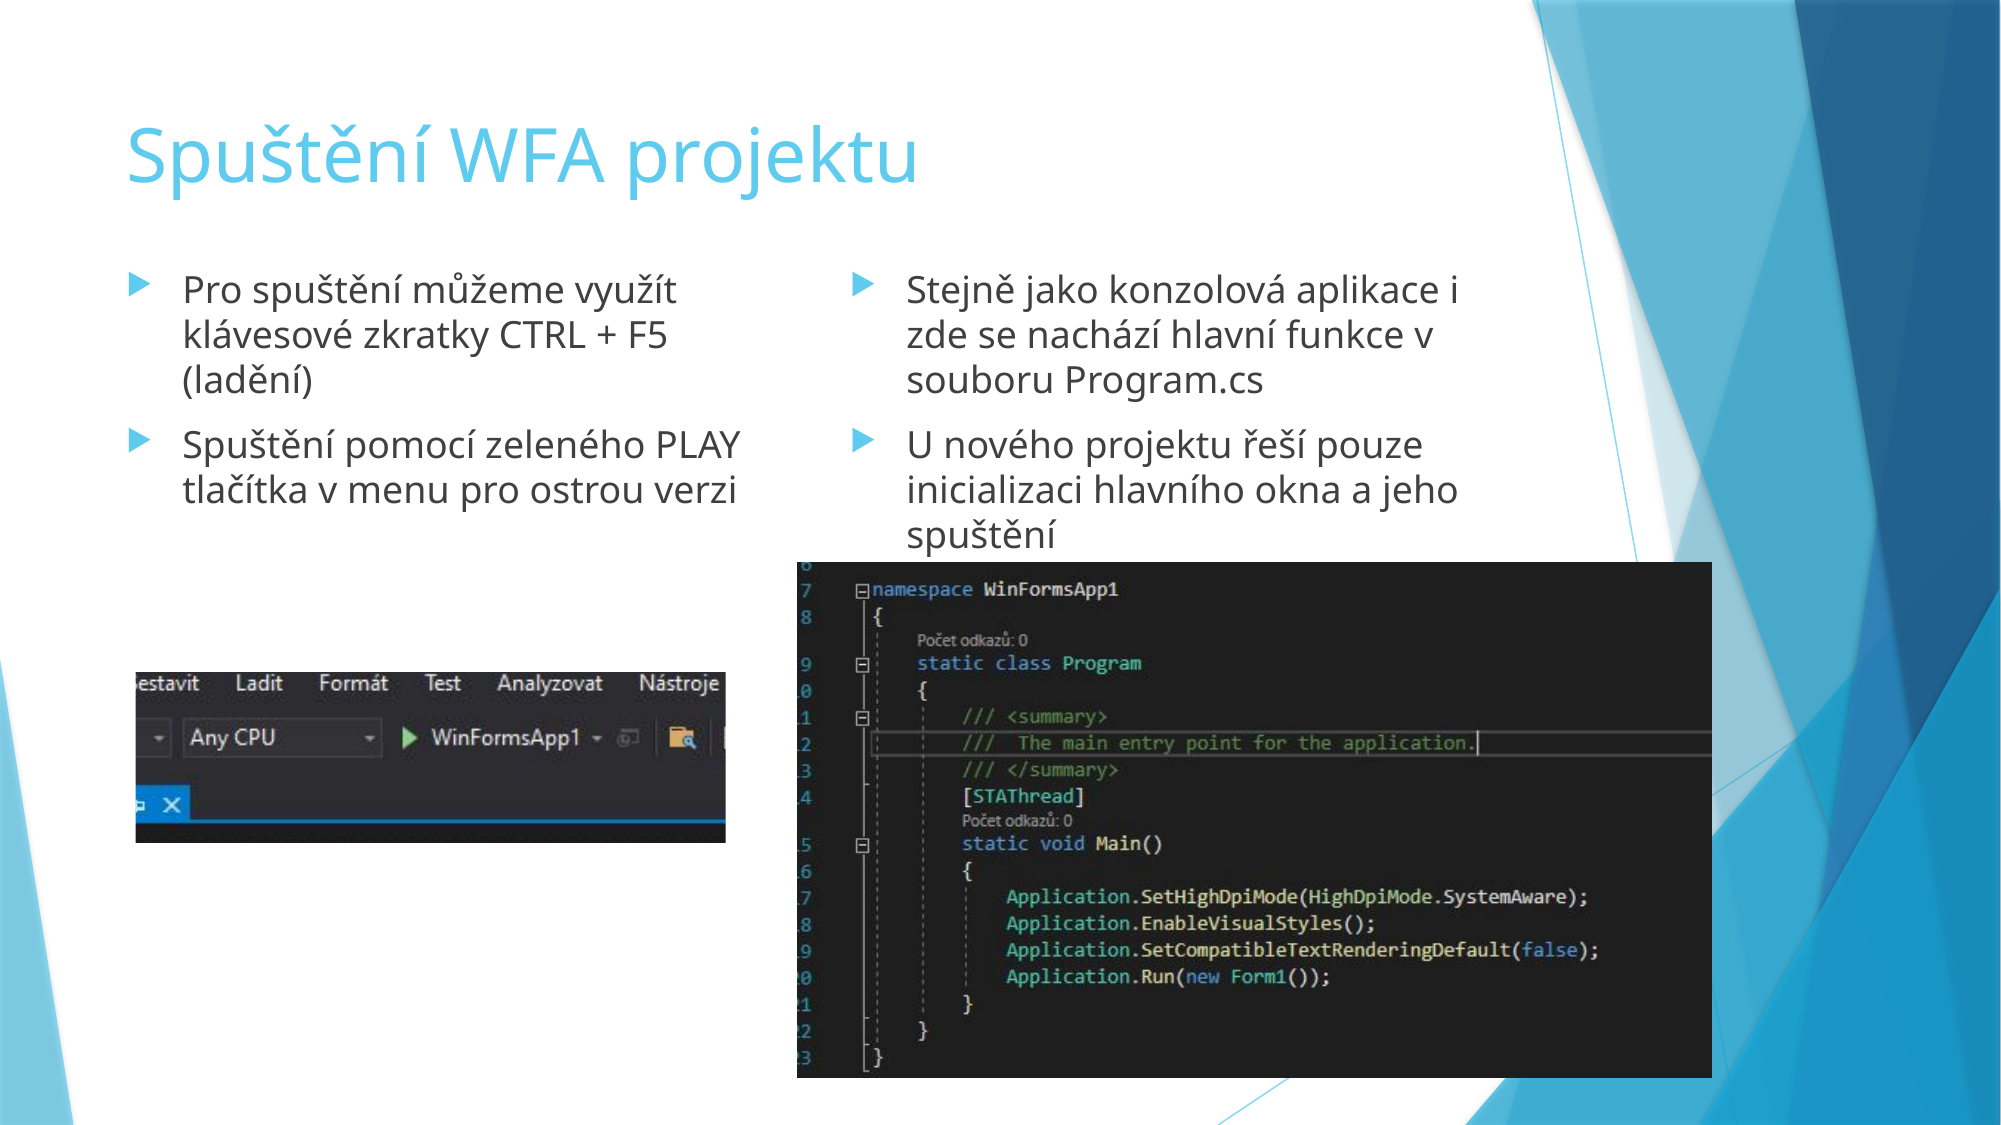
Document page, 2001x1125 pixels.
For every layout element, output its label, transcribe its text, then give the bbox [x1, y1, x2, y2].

title Spuštění WFA projektu [111, 99, 1522, 217]
list Stejně jako konzolová aplikace i zde se nachází hlavní funkce v souboru Program.cs U nového projektu řeší pouze inicializaci hlavního okna a jeho spuštění [834, 258, 1522, 561]
picture [135, 672, 727, 843]
picture [796, 561, 1712, 1079]
list Pro spuštění můžeme využít klávesové zkratky CTRL + F5 (ladění) Spuštění pomocí zeleného PLAY tlačítka v menu pro ostrou verzi [111, 258, 798, 991]
